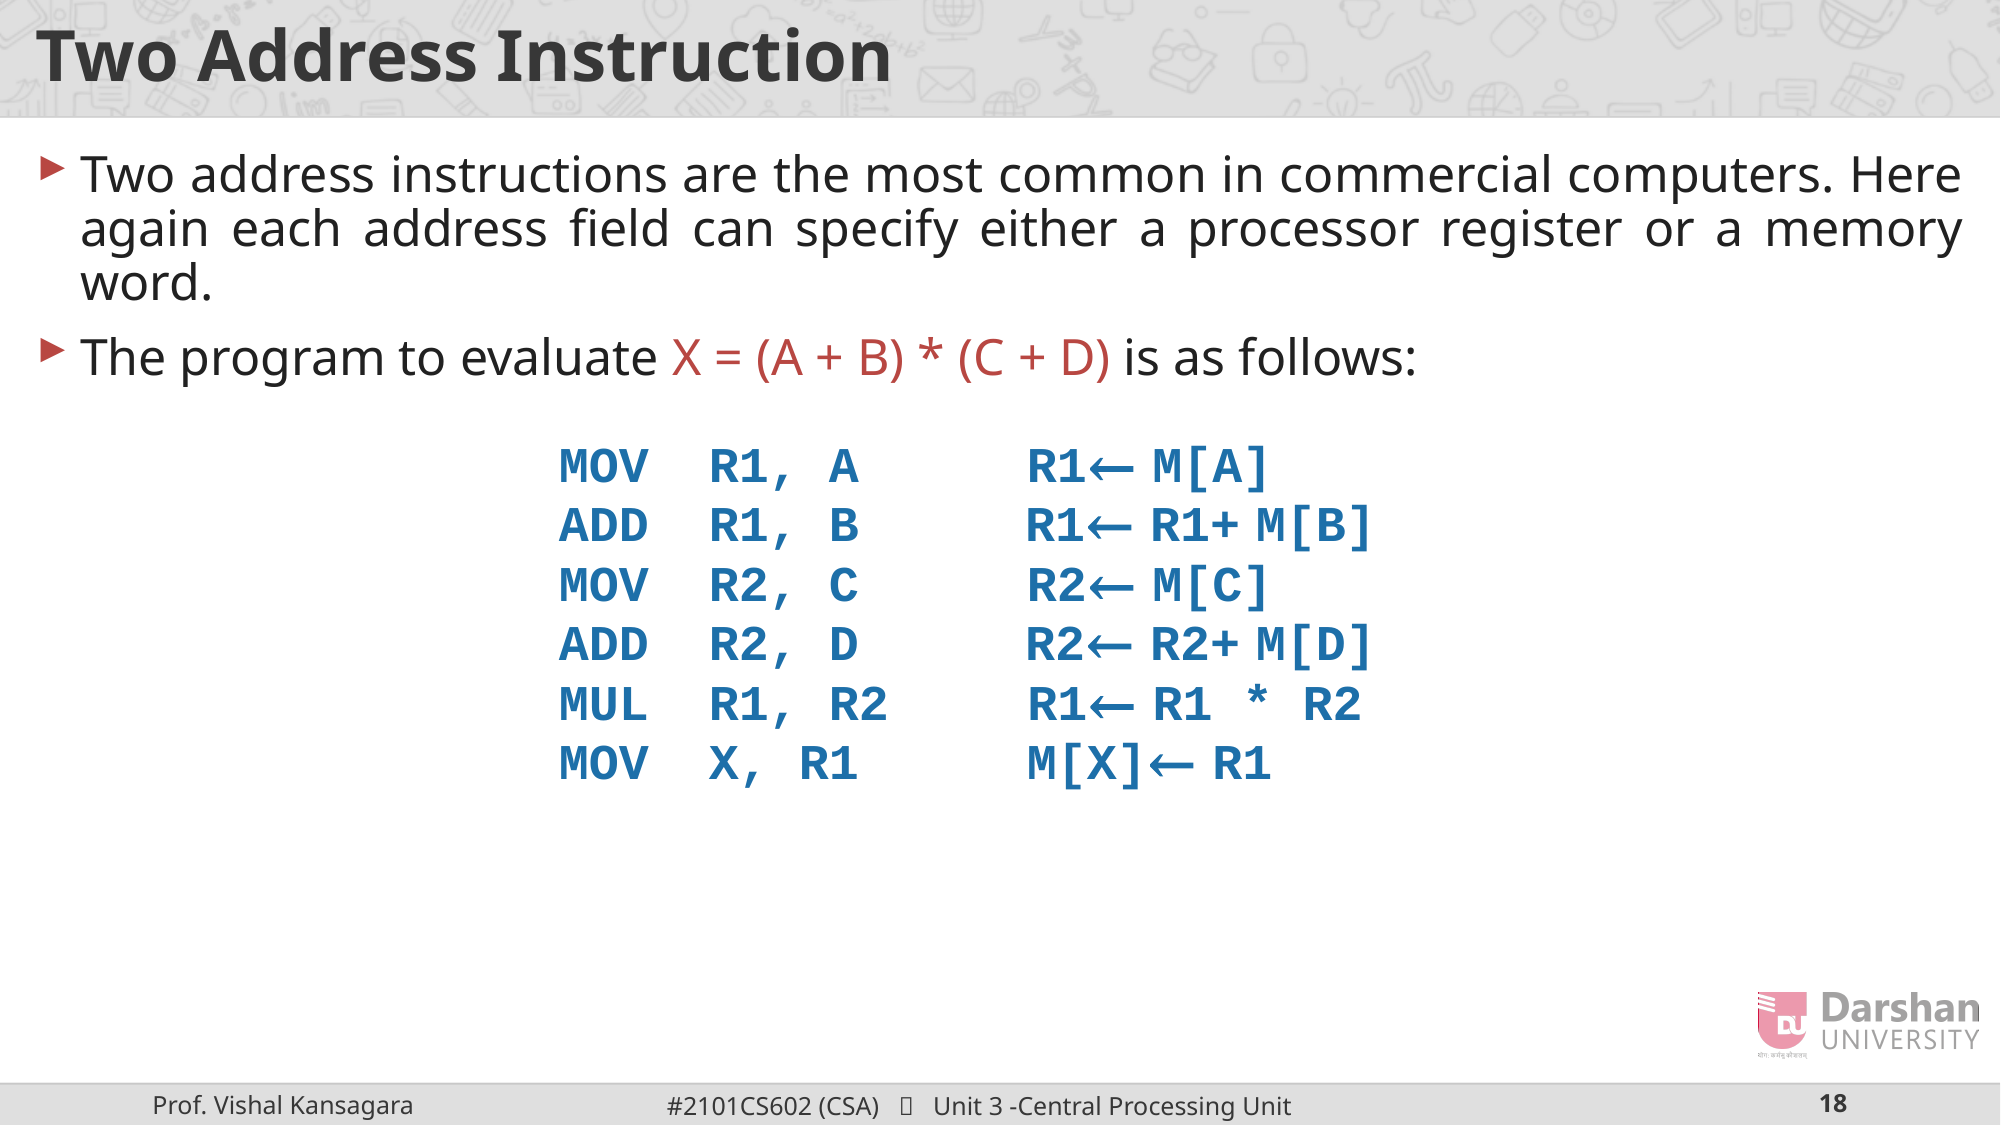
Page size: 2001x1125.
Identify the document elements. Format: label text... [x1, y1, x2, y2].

text_box R1← M[A] [1012, 425, 1287, 483]
text_box MOV X, R1 [543, 721, 874, 797]
text_box ADD R1, B [543, 483, 874, 544]
text_box R1← R1 * R2 [1012, 663, 1378, 739]
text_box M[X]← R1 [1012, 721, 1287, 797]
list Two address instructions are the most common in commercial computers. Here again each address field can specify either a processor register or a memory word. The program to evaluate X = (A + B) * (C + D) is as follows: [21, 141, 1979, 382]
text_box 201 [1758, 992, 1979, 1059]
text_box MUL R1, R2 [544, 663, 904, 739]
text_box R2← R2+ M[D] [1010, 602, 1391, 678]
text_box R1← R1+ M[B] [1010, 483, 1391, 559]
text_box ADD R2, D [543, 602, 874, 678]
title Two Address Instruction [0, 0, 2000, 117]
text_box R2← M[C] [1012, 544, 1287, 602]
text_box MOV R2, C [543, 544, 874, 602]
text_box MOV R1, A [543, 425, 874, 483]
